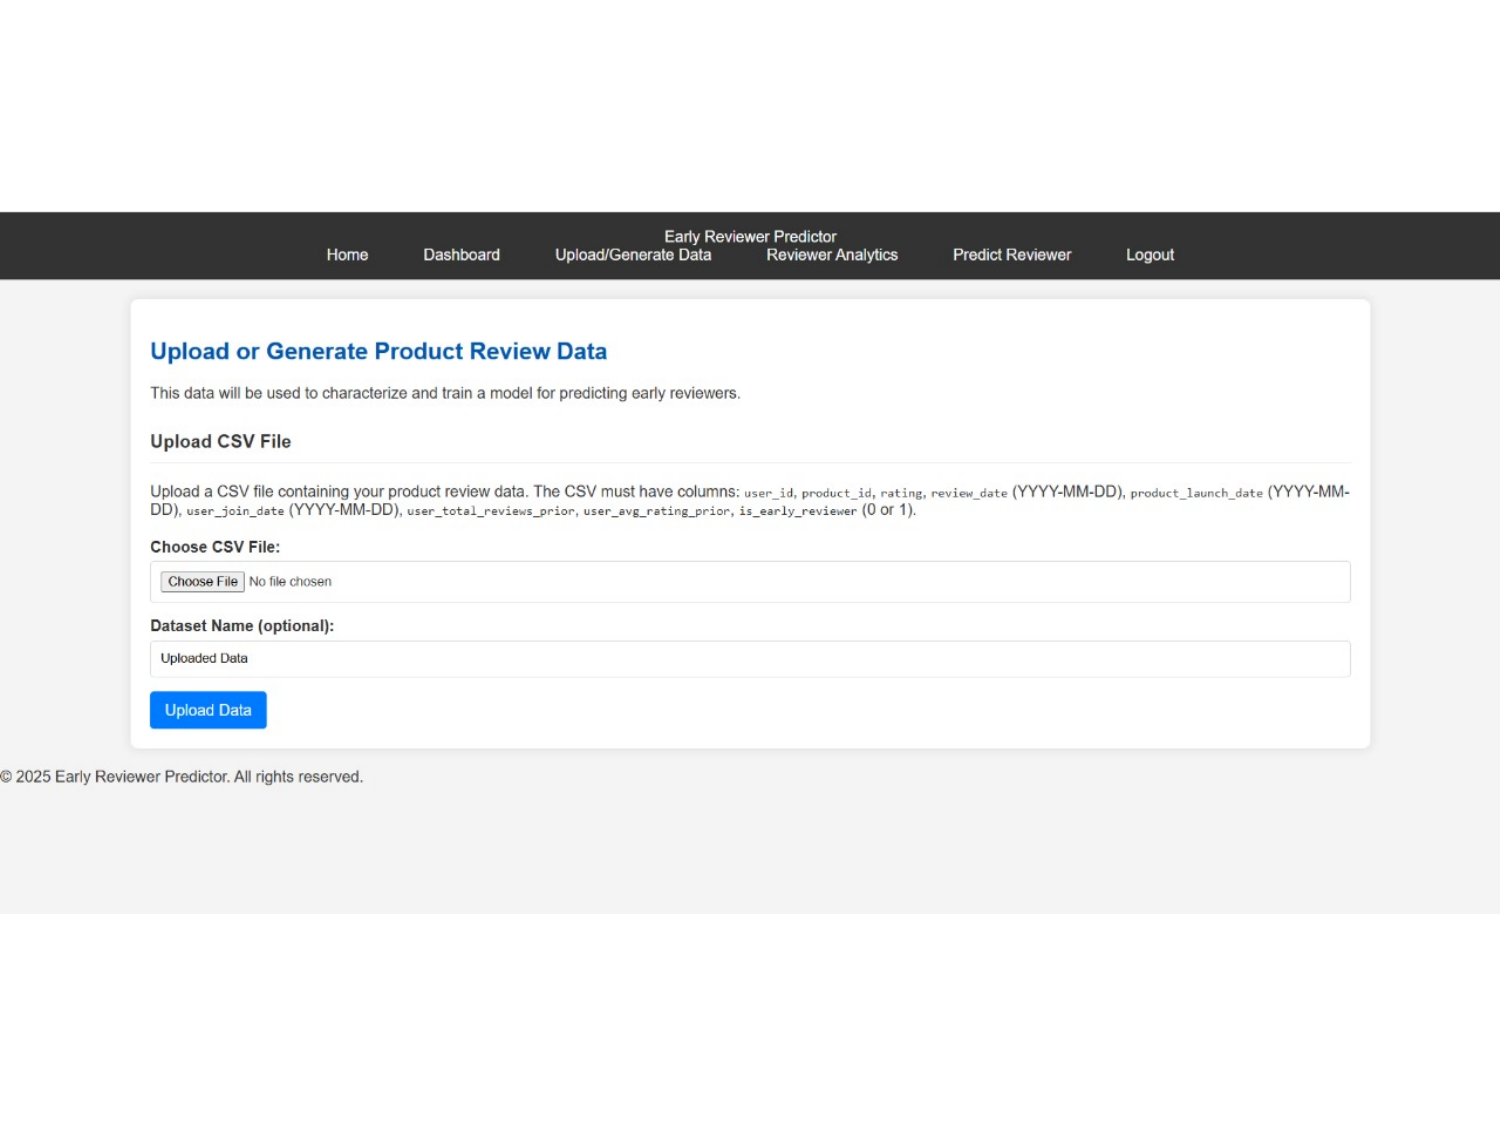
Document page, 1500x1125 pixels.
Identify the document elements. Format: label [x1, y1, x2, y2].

picture [0, 210, 1500, 915]
